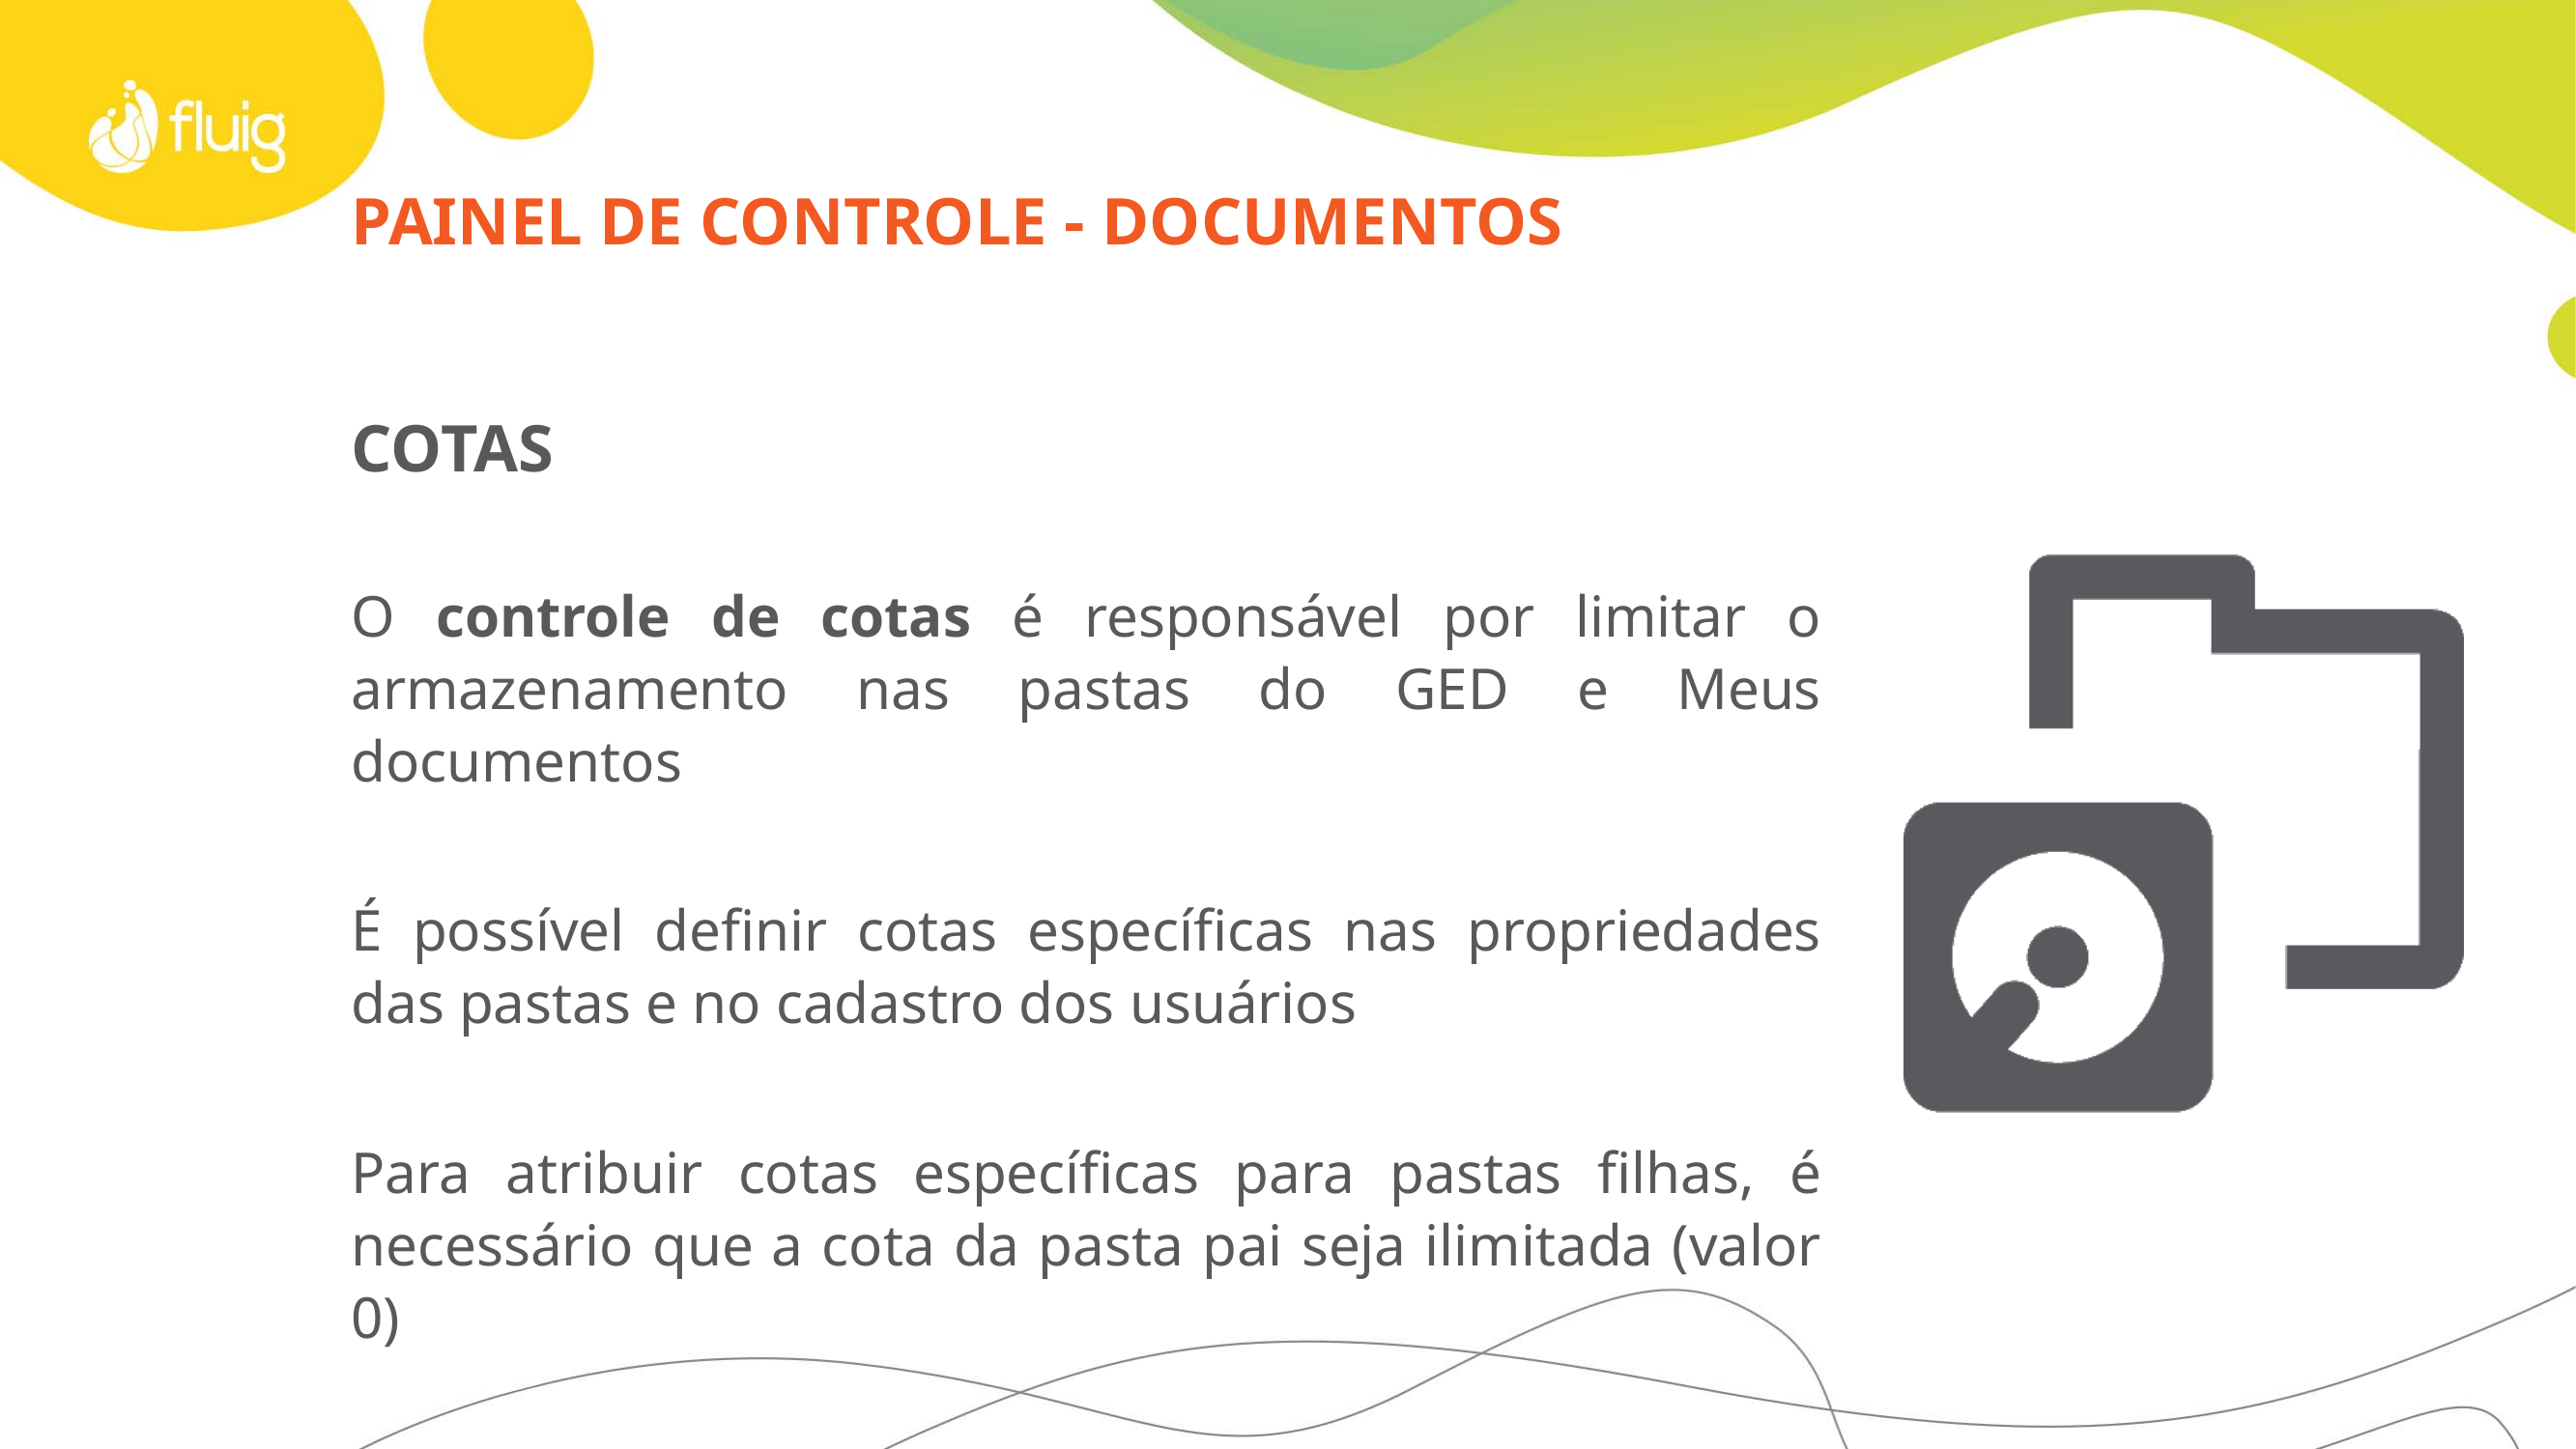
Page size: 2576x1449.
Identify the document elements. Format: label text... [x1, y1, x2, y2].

title Painel de controle - documentos [336, 173, 2352, 379]
list COTAS O controle de cotas é responsável por limitar o armazenamento nas pastas do GED e Meus documentos É possível definir cotas específicas nas propriedades das pastas e no cadastro dos usuários Para atribuir cotas específicas para pastas filhas, é necessário que a cota da pasta pai seja ilimitada (valor 0) [336, 400, 1836, 1267]
picture [0, 0, 2576, 1449]
